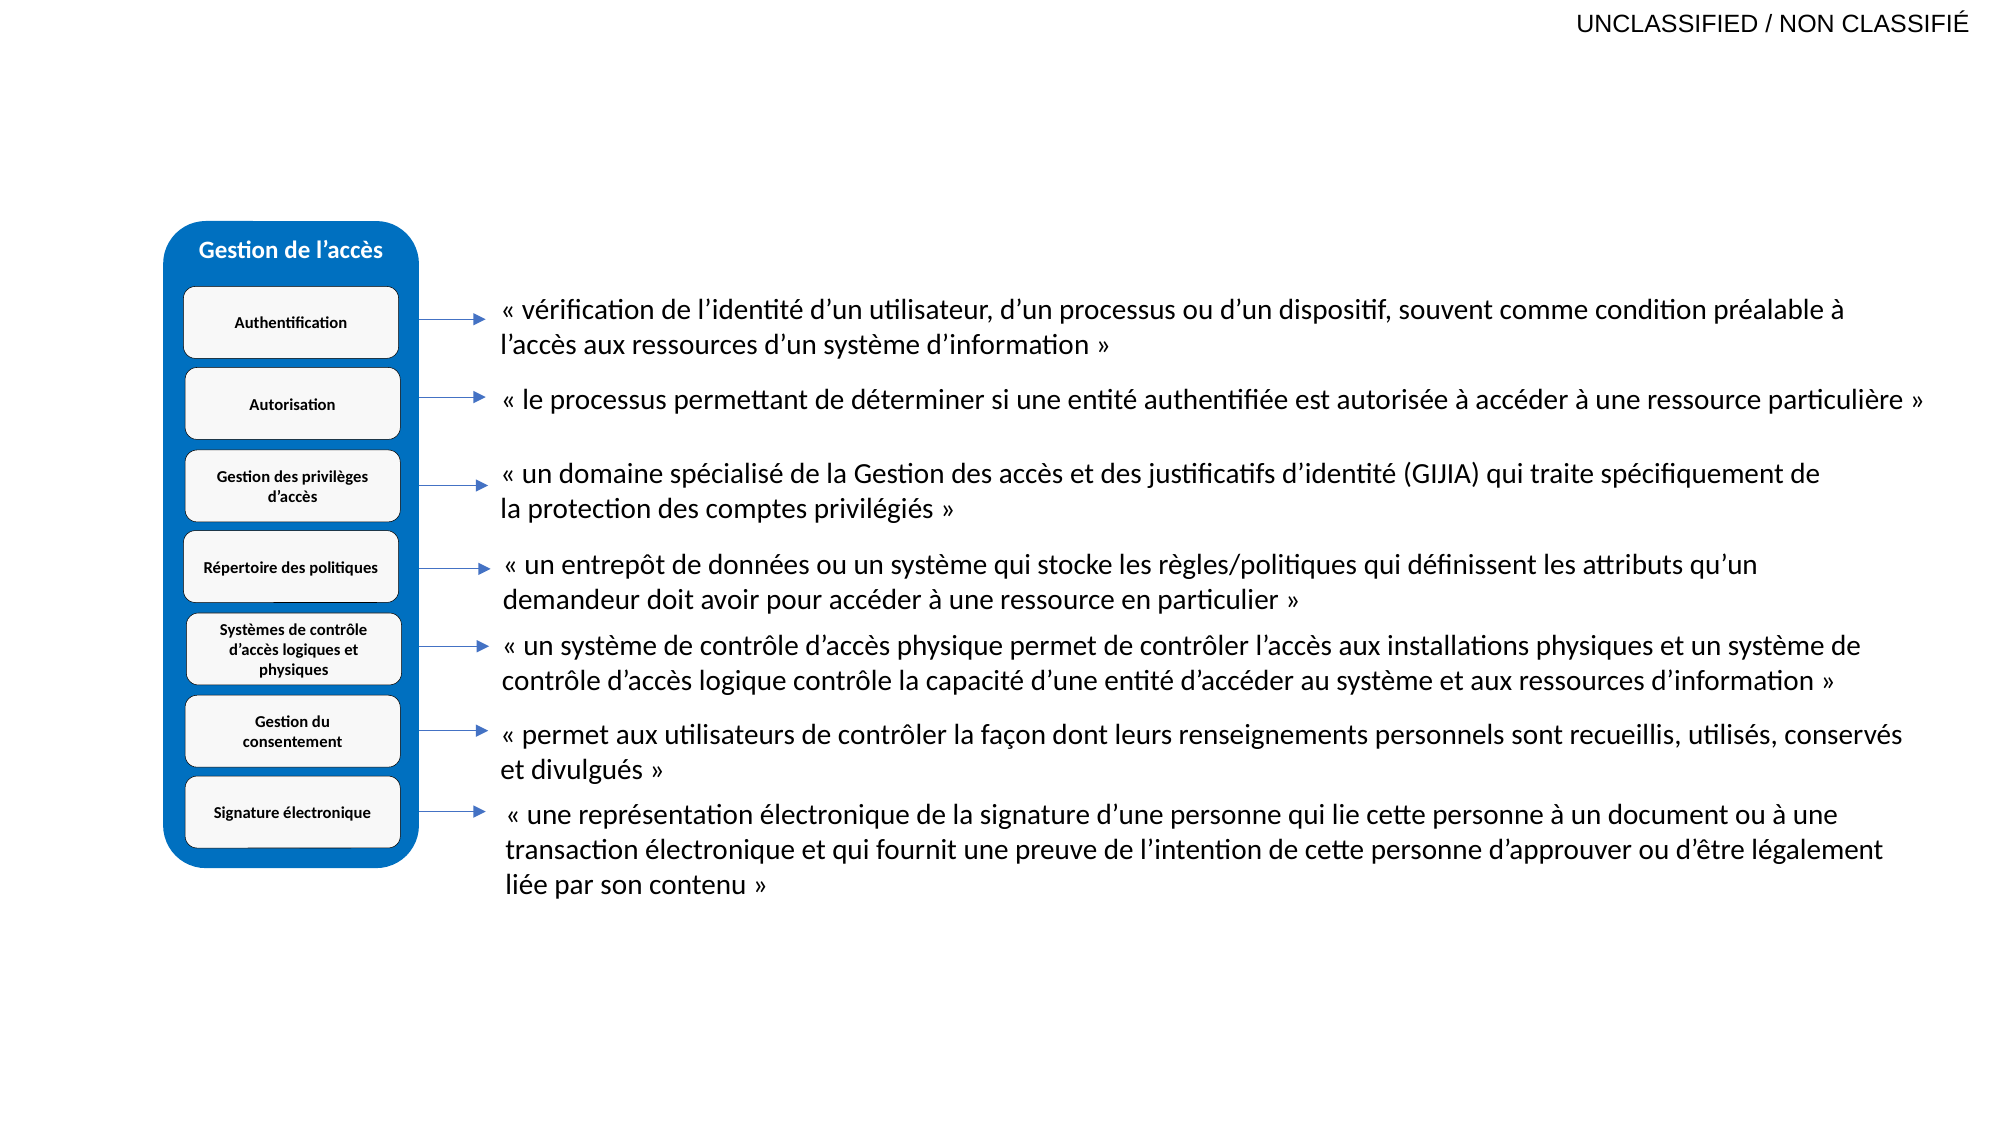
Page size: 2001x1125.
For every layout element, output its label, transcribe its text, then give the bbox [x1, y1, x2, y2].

text_box « un système de contrôle d’accès physique permet de contrôler l’accès aux installations physiques et un système de contrôle d’accès logique contrôle la capacité d’une entité d’accéder au système et aux ressources d’information » [487, 619, 1891, 704]
text_box « le processus permettant de déterminer si une entité authentifiée est autorisée à accéder à une ressource particulière » [486, 372, 1991, 423]
text_box « vérification de l’identité d’un utilisateur, d’un processus ou d’un dispositif, souvent comme condition préalable à l’accès aux ressources d’un système d’information » [485, 283, 1891, 368]
text_box « un entrepôt de données ou un système qui stocke les règles/politiques qui définissent les attributs qu’un demandeur doit avoir pour accéder à une ressource en particulier » [488, 537, 1850, 619]
text_box « permet aux utilisateurs de contrôler la façon dont leurs renseignements personnels sont recueillis, utilisés, conservés et divulgués » [485, 708, 1937, 793]
text_box « un domaine spécialisé de la Gestion des accès et des justificatifs d’identité (GIJIA) qui traite spécifiquement de la protection des comptes privilégiés » [485, 446, 1848, 532]
text_box « une représentation électronique de la signature d’une personne qui lie cette personne à un document ou à une transaction électronique et qui fournit une preuve de l’intention de cette personne d’approuver ou d’être légalement liée par son contenu » [490, 787, 1942, 908]
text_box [163, 221, 419, 869]
